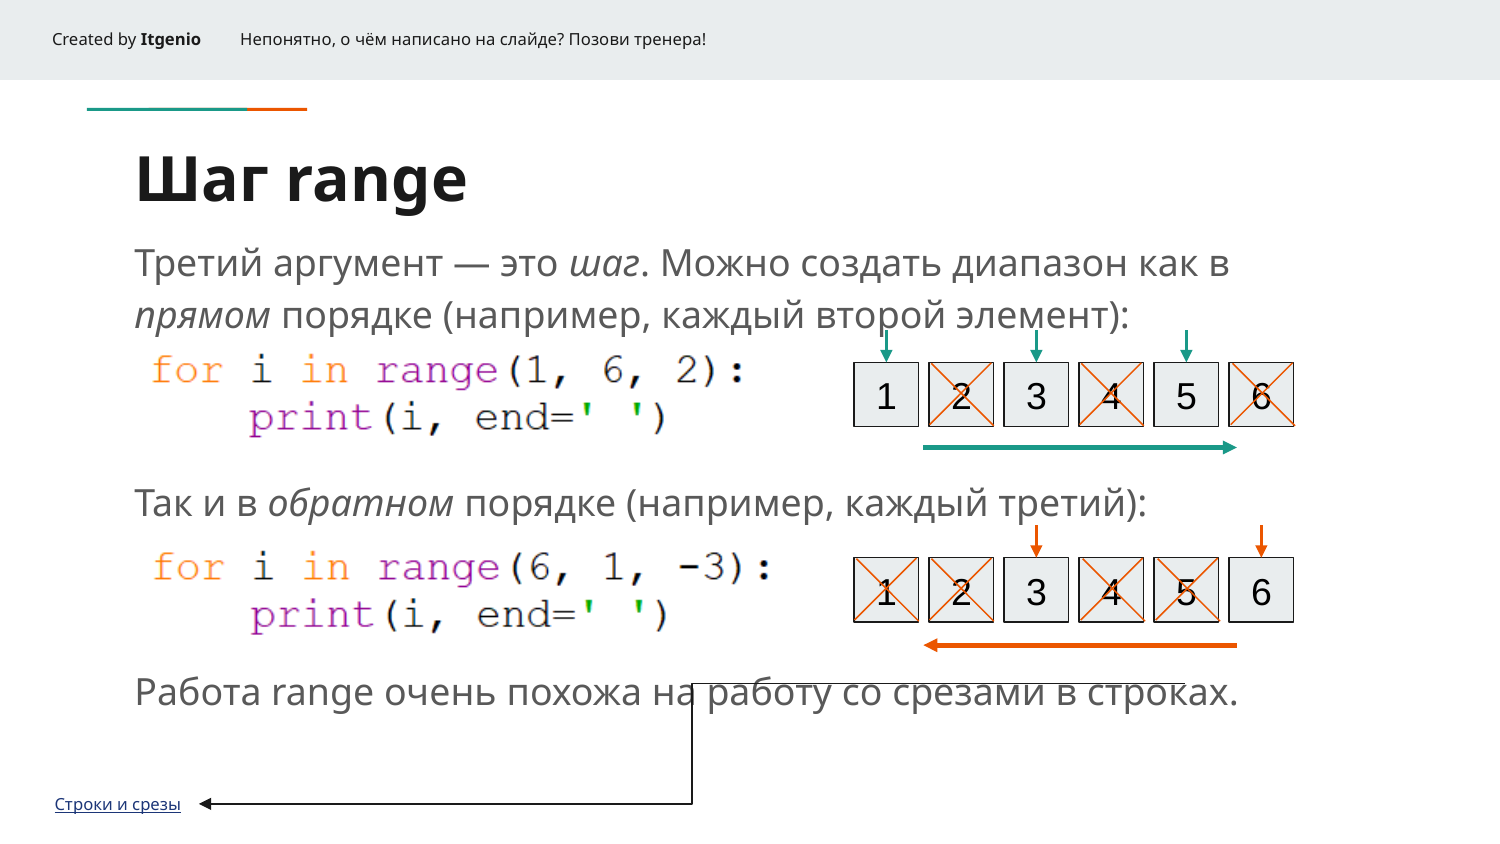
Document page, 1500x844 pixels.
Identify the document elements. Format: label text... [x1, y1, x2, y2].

text_box 1 [854, 362, 919, 427]
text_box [198, 683, 1186, 805]
text_box 3 [1004, 557, 1069, 622]
text_box Строки и срезы [39, 779, 328, 832]
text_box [1155, 557, 1218, 621]
picture [148, 340, 751, 448]
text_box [1079, 362, 1142, 425]
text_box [854, 557, 917, 621]
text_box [929, 557, 992, 621]
text_box 5 [1154, 362, 1219, 427]
picture [148, 537, 777, 646]
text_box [929, 362, 992, 425]
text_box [1080, 557, 1143, 621]
text_box 3 [1004, 362, 1069, 427]
text_box 6 [1229, 557, 1294, 622]
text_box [1230, 362, 1293, 425]
list Третий аргумент — это шаг. Можно создать диапазон как в прямом порядке (например, каждый второй элемент): Так и в обратном порядке (например, каждый третий): Работа range очень похожа на работу со срезами в строках. [119, 217, 1381, 589]
title Шаг range [119, 124, 1381, 212]
